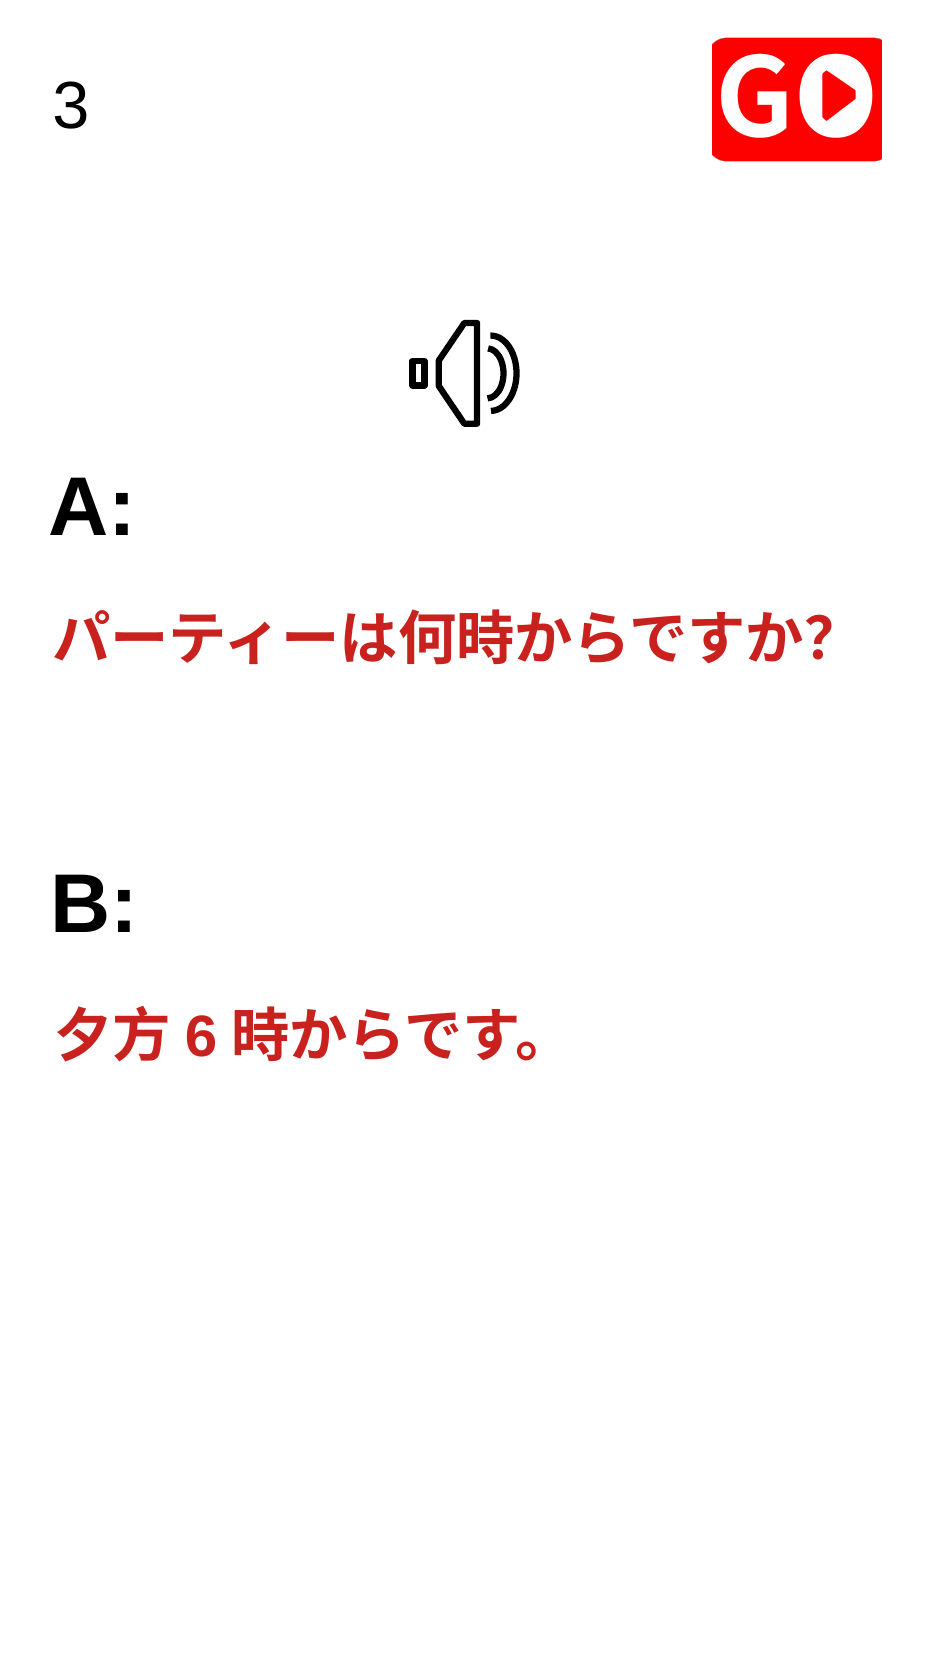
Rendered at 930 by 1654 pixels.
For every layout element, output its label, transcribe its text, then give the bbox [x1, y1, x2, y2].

text_box A: [33, 428, 188, 577]
text_box パーティーは何時からですか？ [37, 562, 898, 710]
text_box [359, 271, 570, 476]
picture [712, 37, 882, 162]
text_box 3 [37, 54, 450, 145]
text_box B: [35, 825, 190, 974]
text_box 夕方6時からです。 [39, 959, 900, 1107]
